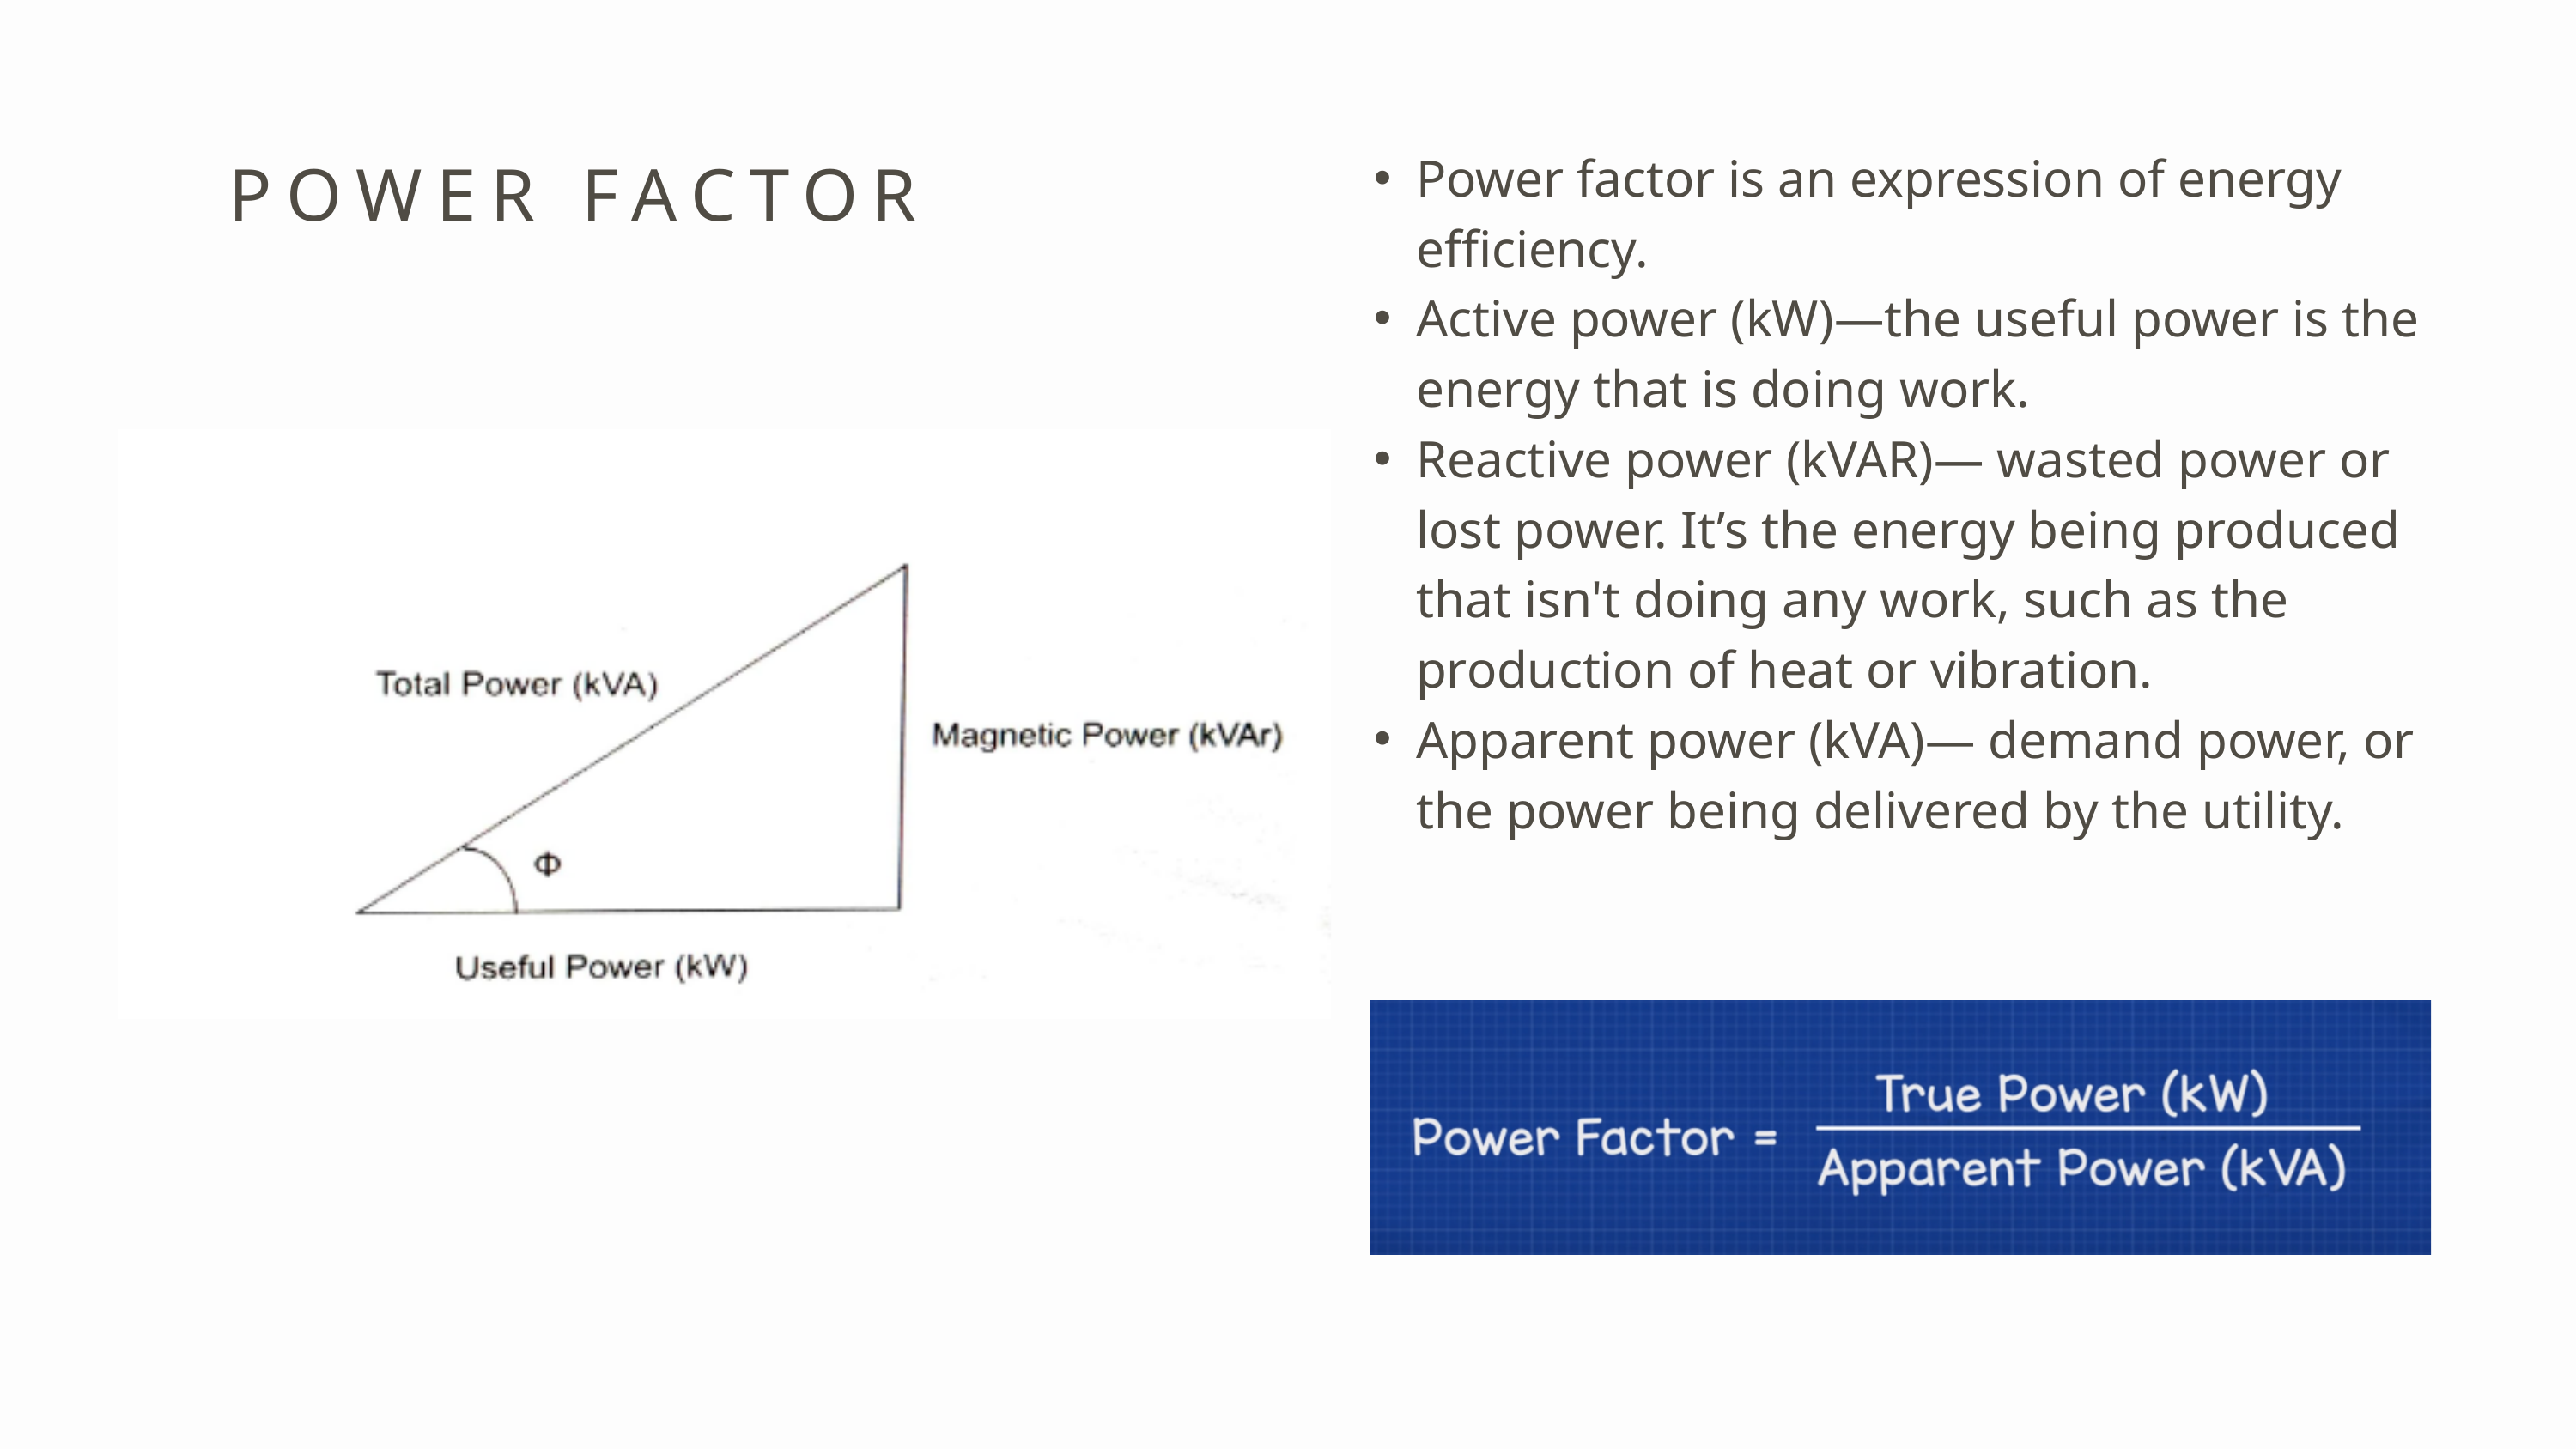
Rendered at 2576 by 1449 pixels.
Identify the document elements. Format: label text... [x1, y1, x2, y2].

text_box Power factor is an expression of energy efficiency. Active power (kW)—the useful power is the energy that is doing work. Reactive power (kVAR)— wasted power or lost power. It’s the energy being produced that isn't doing any work, such as the production of heat or vibration. Apparent power (kVA)— demand power, or the power being delivered by the utility. [1331, 136, 2432, 839]
text_box POWER FACTOR [228, 135, 1075, 236]
text_box [118, 429, 1332, 1019]
text_box [1370, 1000, 2432, 1255]
